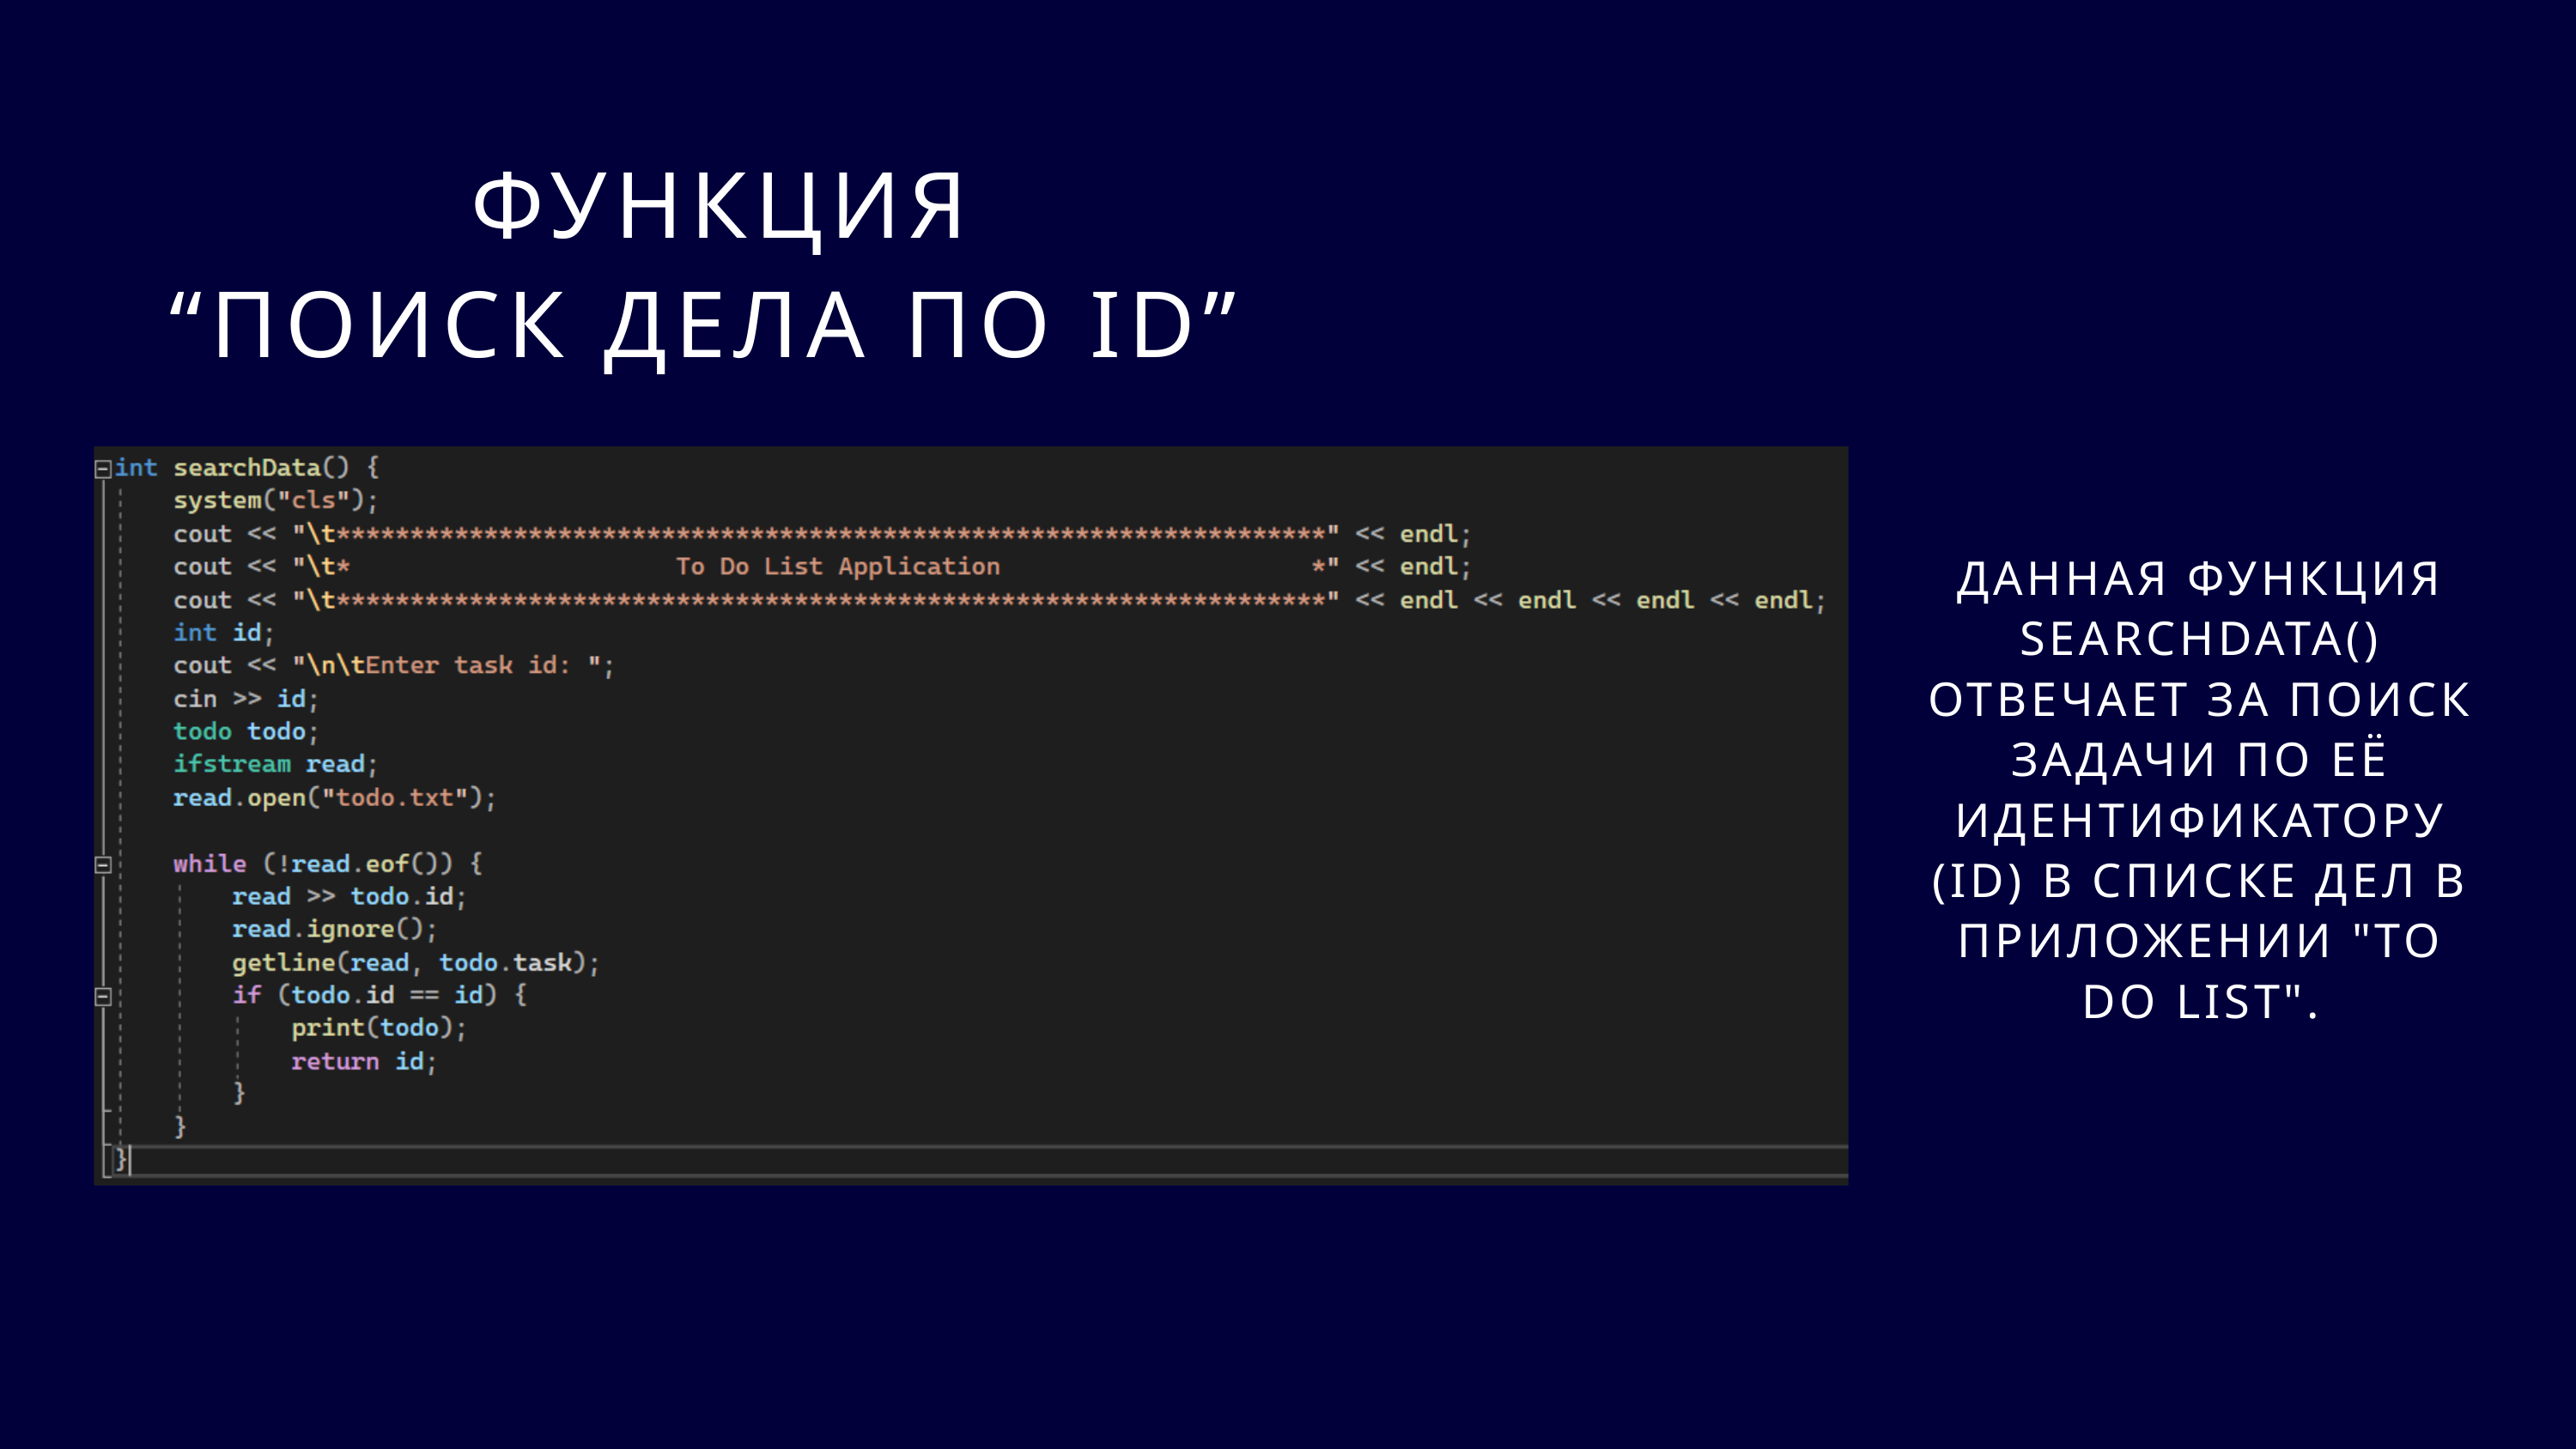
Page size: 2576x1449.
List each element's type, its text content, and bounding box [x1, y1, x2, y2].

text_box [94, 446, 1849, 1185]
text_box ФУНКЦИЯ “ПОИСК ДЕЛА ПО ID” [144, 137, 1295, 376]
text_box ДАННАЯ ФУНКЦИЯ SEARCHDATA() ОТВЕЧАЕТ ЗА ПОИСК ЗАДАЧИ ПО ЕЁ ИДЕНТИФИКАТОРУ (ID) В СПИСКЕ ДЕЛ В ПРИЛОЖЕНИИ "TO DO LIST". [1925, 543, 2477, 1028]
